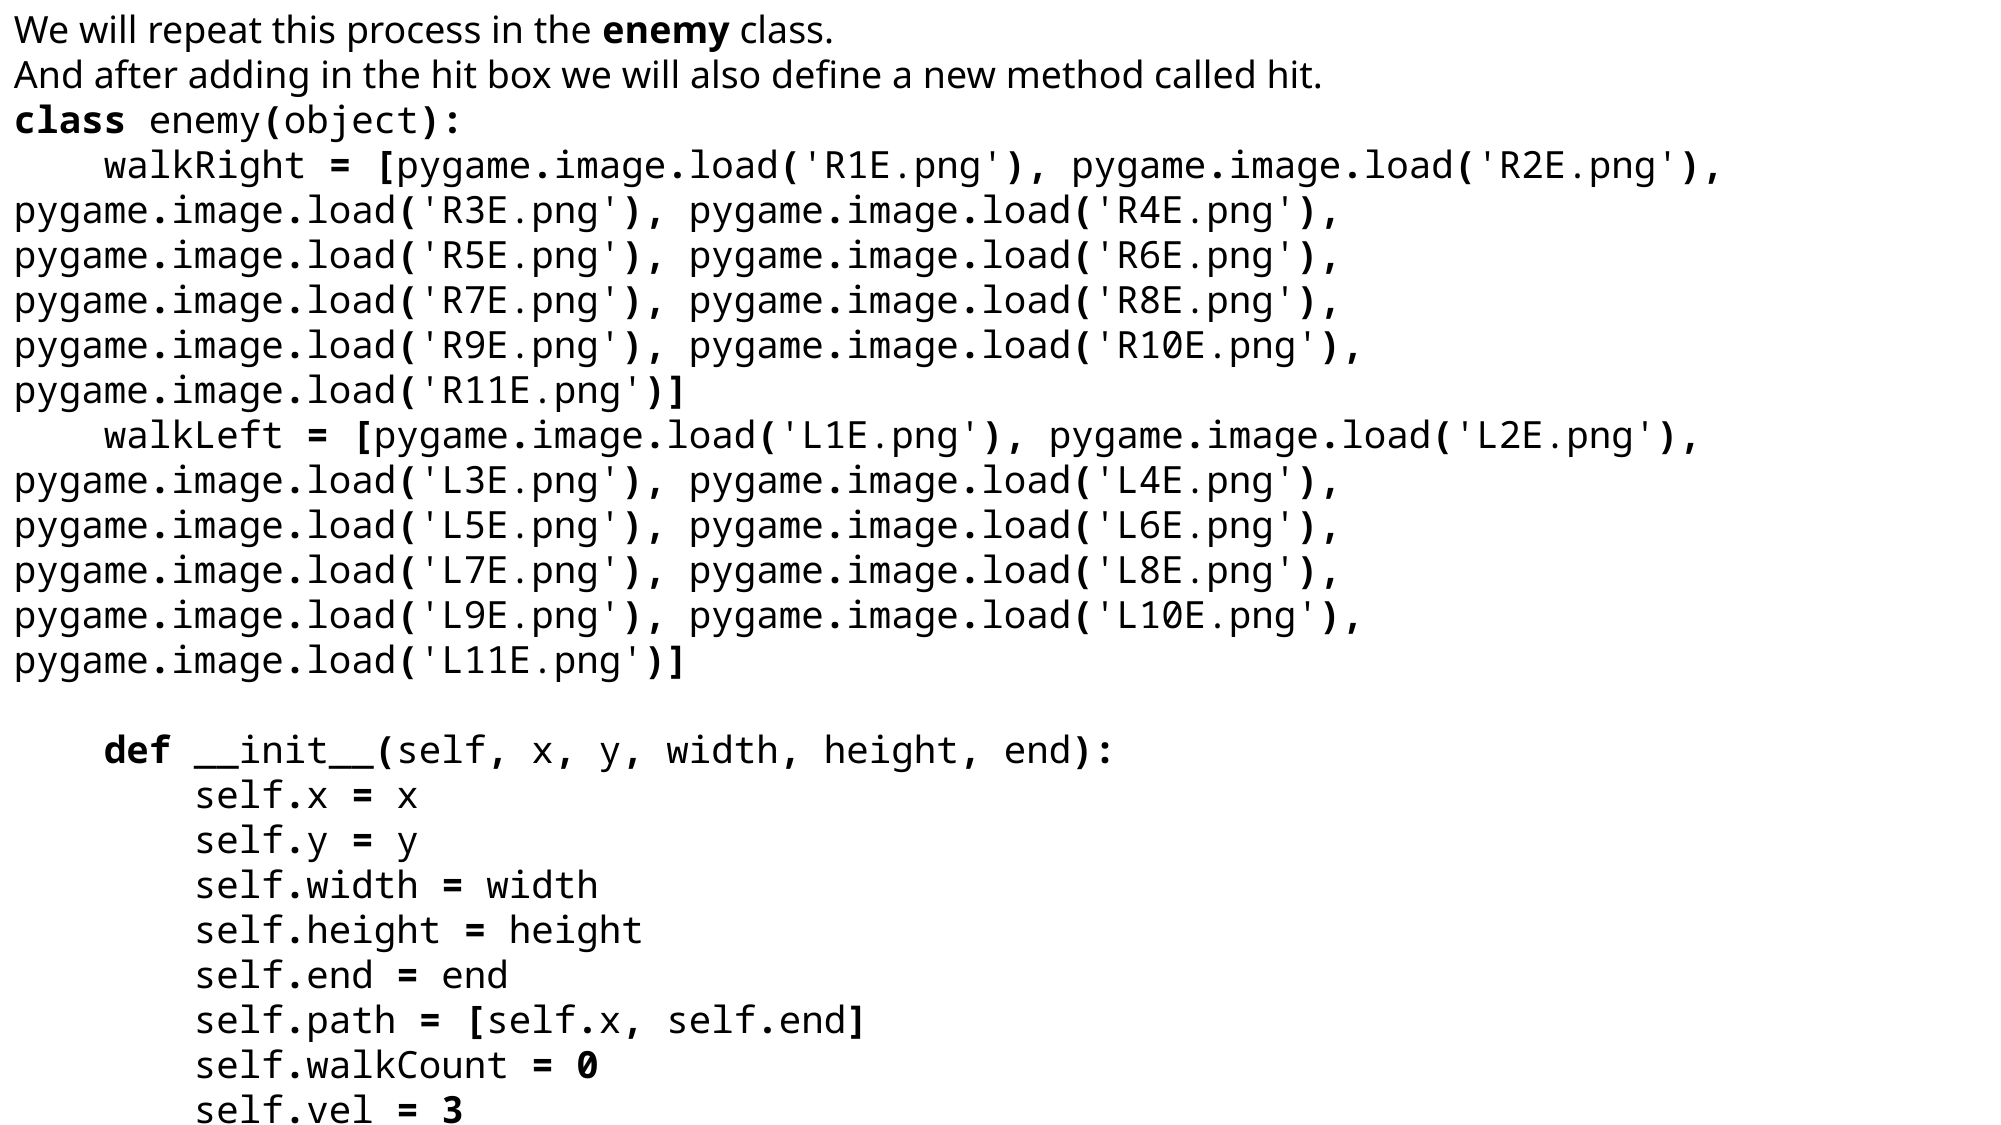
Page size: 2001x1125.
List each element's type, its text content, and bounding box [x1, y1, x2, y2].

text_box We will repeat this process in the enemy class. And after adding in the hit box we will also define a new method called hit. class enemy(object): walkRight = [pygame.image.load('R1E.png'), pygame.image.load('R2E.png'), pygame.image.load('R3E.png'), pygame.image.load('R4E.png'), pygame.image.load('R5E.png'), pygame.image.load('R6E.png'), pygame.image.load('R7E.png'), pygame.image.load('R8E.png'), pygame.image.load('R9E.png'), pygame.image.load('R10E.png'), pygame.image.load('R11E.png')] walkLeft = [pygame.image.load('L1E.png'), pygame.image.load('L2E.png'), pygame.image.load('L3E.png'), pygame.image.load('L4E.png'), pygame.image.load('L5E.png'), pygame.image.load('L6E.png'), pygame.image.load('L7E.png'), pygame.image.load('L8E.png'), pygame.image.load('L9E.png'), pygame.image.load('L10E.png'), pygame.image.load('L11E.png')] def __init__(self, x, y, width, height, end): self.x = x self.y = y self.width = width self.height = height self.end = end self.path = [self.x, self.end] self.walkCount = 0 self.vel = 3 self.hitbox = (self.x + 17, self.y + 2, 31, 57) # NEW def draw(self,win): self.move() if self.walkCount + 1 >= 33: self.walkCount = 0 if self.vel > 0: win.blit(self.walkRight[self.walkCount //3], (self.x, self.y)) self.walkCount += 1 else: win.blit(self.walkLeft[self.walkCount //3], (self.x, self.y)) self.walkCount += 1 self.hitbox = (self.x + 17, self.y + 2, 31, 57) # NEW pygame.draw.rect(win, (255,0,0), self.hitbox,2) # Draws the hit box around the enemy def move(self): if self.vel > 0: if self.x + self.vel < self.path[1]: self.x += self.vel else: self.vel = self.vel * -1 self.walkCount = 0 else: if self.x - self.vel > self.path[0]: self.x += self.vel else: self.vel = self.vel * -1 self.walkCount = 0 # NEW METHOD def hit(self): # This will display when the enemy is hit print('hit') [0, 0, 1983, 1125]
